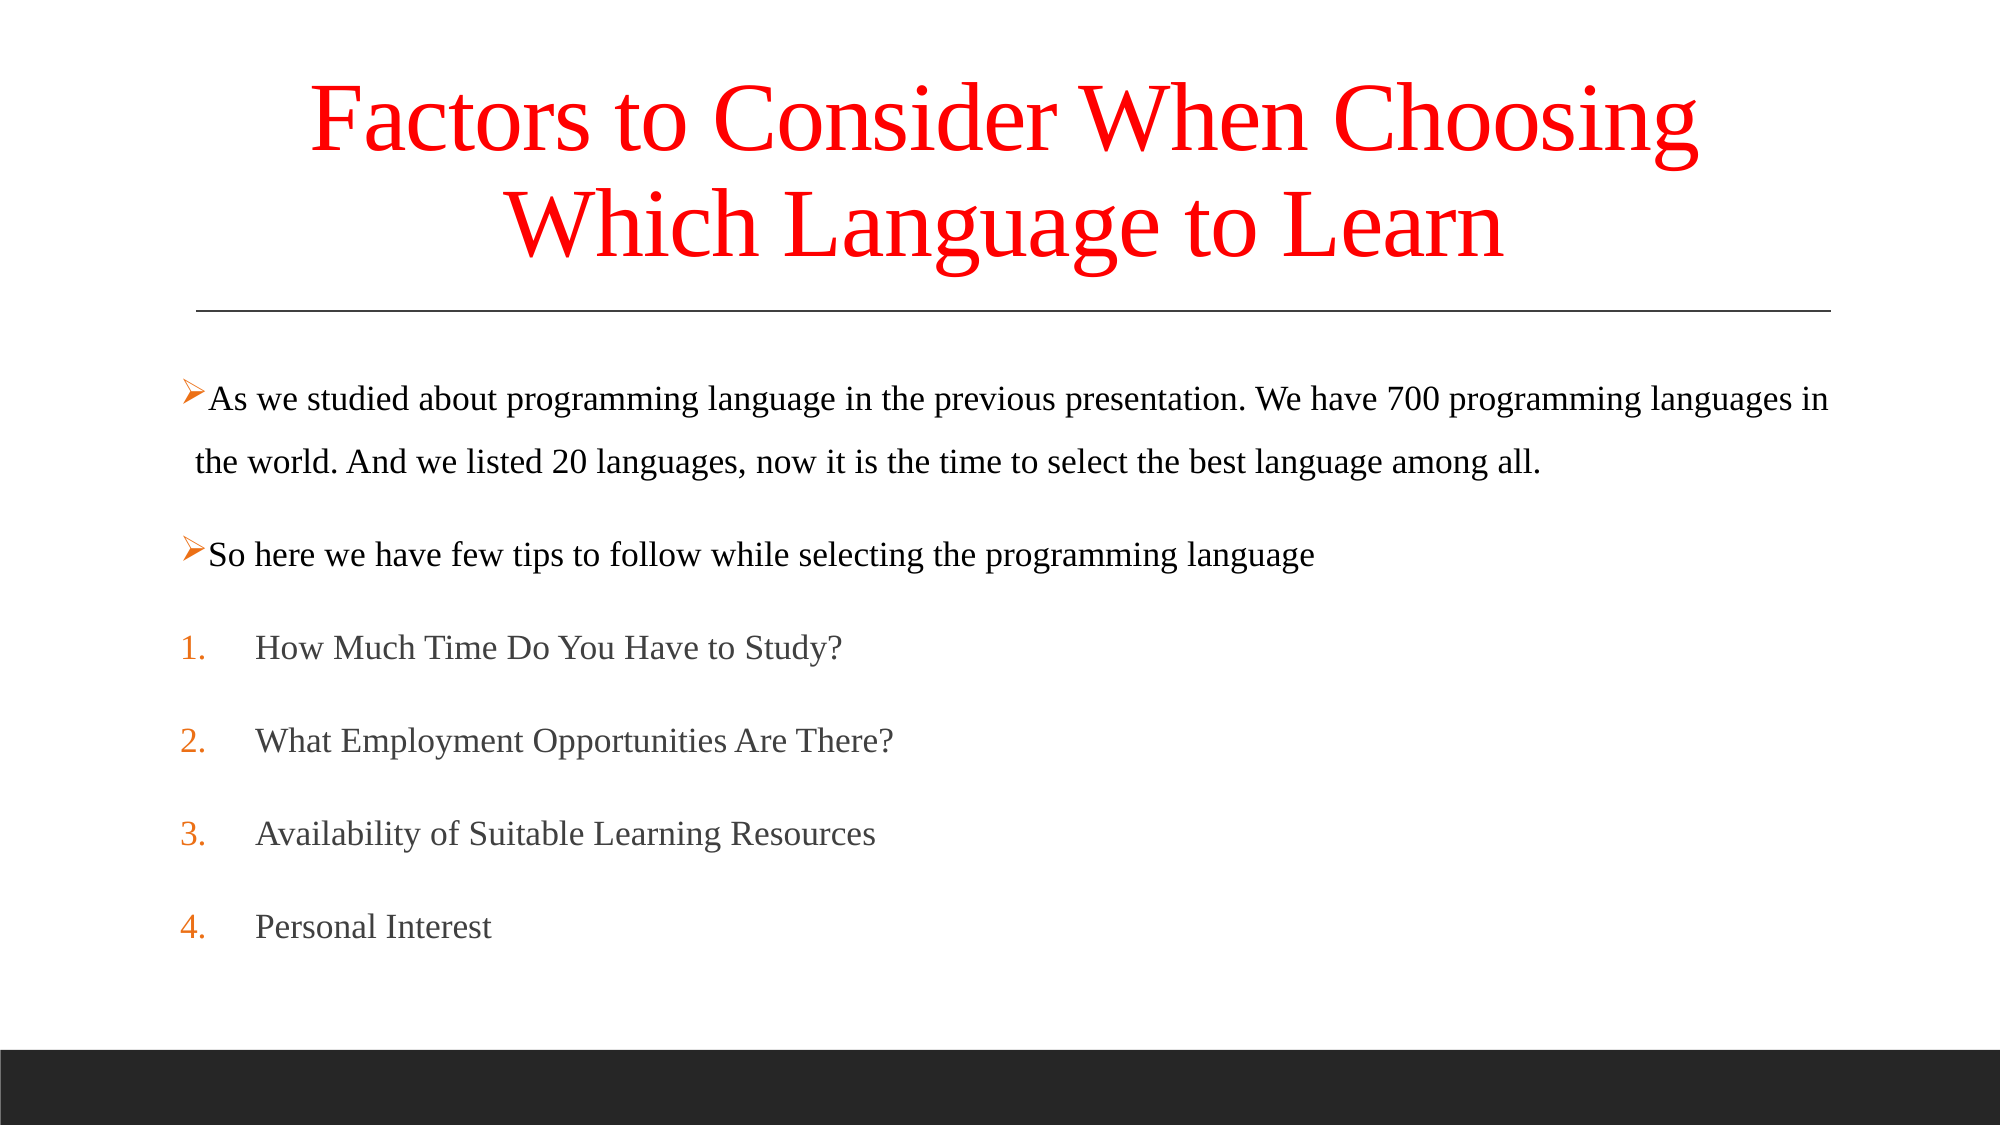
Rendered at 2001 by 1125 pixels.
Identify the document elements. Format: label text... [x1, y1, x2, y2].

list As we studied about programming language in the previous presentation. We have 700 programming languages in the world. And we listed 20 languages, now it is the time to select the best language among all. So here we have few tips to follow while selecting the programming language How Much Time Do You Have to Study? What Employment Opportunities Are There? Availability of Suitable Learning Resources Personal Interest [180, 345, 1830, 963]
title Factors to Consider When Choosing Which Language to Learn [180, 47, 1830, 285]
